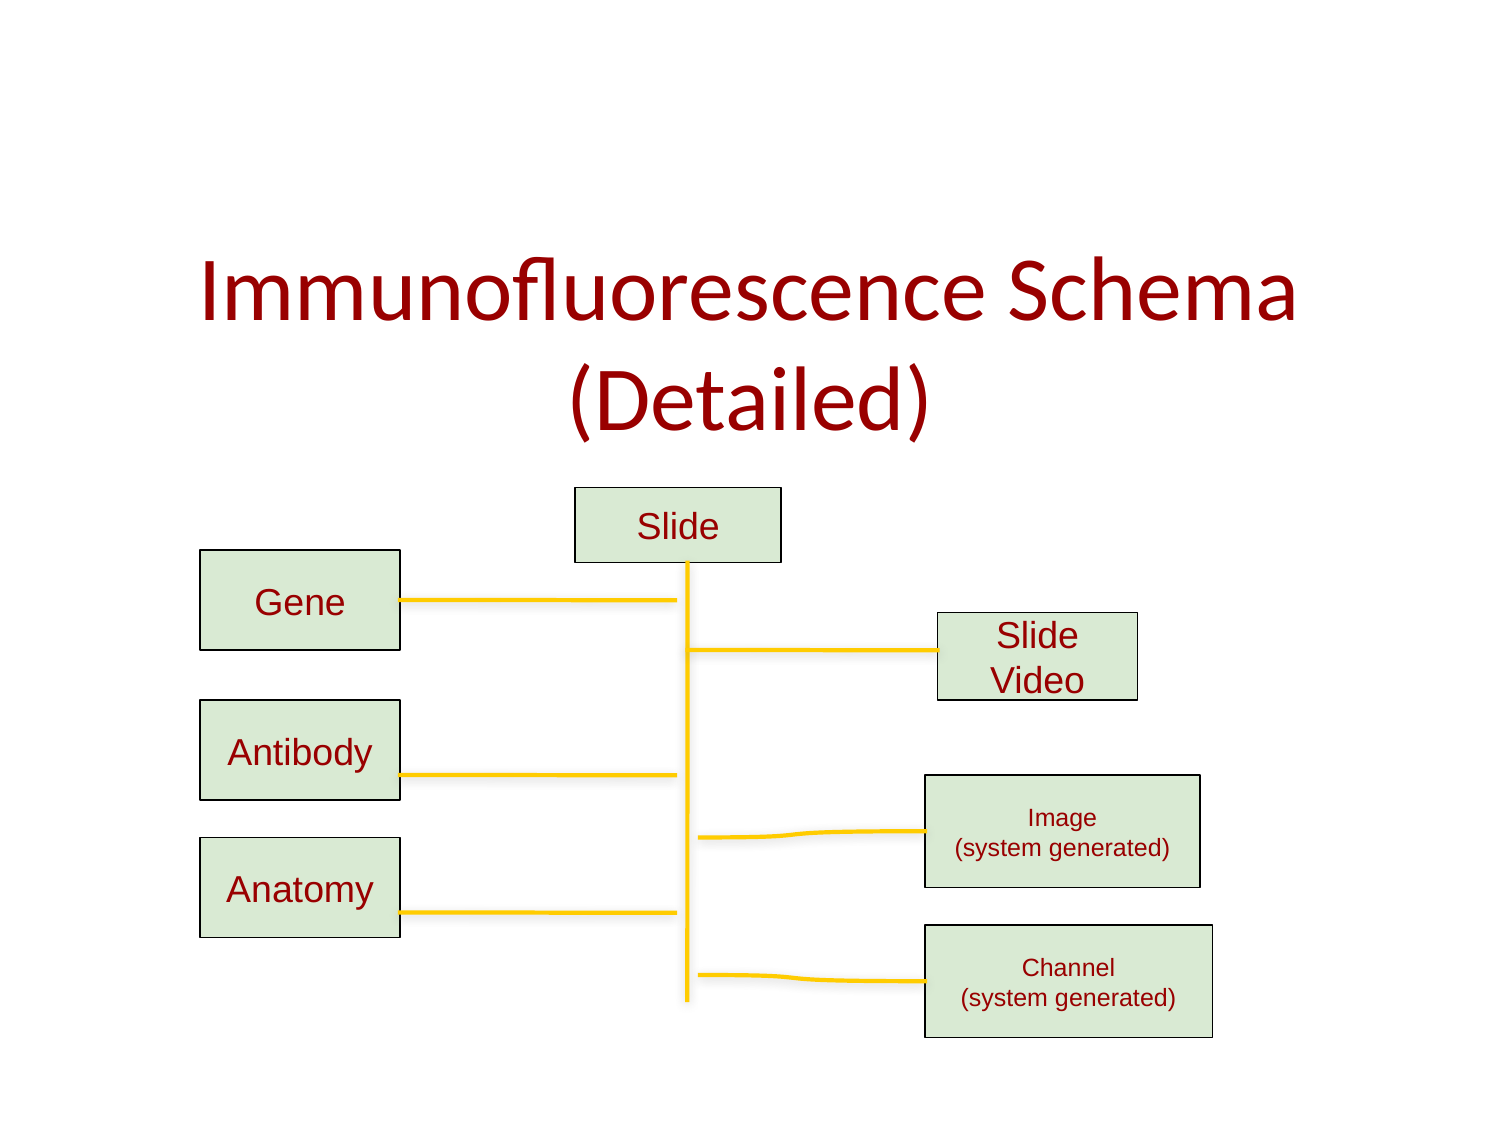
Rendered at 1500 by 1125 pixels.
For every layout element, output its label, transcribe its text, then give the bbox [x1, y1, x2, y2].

text_box Antibody [200, 699, 400, 800]
text_box Slide [575, 487, 782, 563]
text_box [699, 974, 926, 982]
text_box Image (system generated) [924, 774, 1200, 888]
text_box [699, 830, 926, 838]
title Immunofluorescence Schema (Detailed) [51, 213, 1449, 308]
text_box Gene [200, 549, 400, 650]
text_box Channel (system generated) [924, 924, 1213, 1038]
text_box Slide Video [937, 612, 1138, 700]
text_box Anatomy [200, 837, 400, 938]
